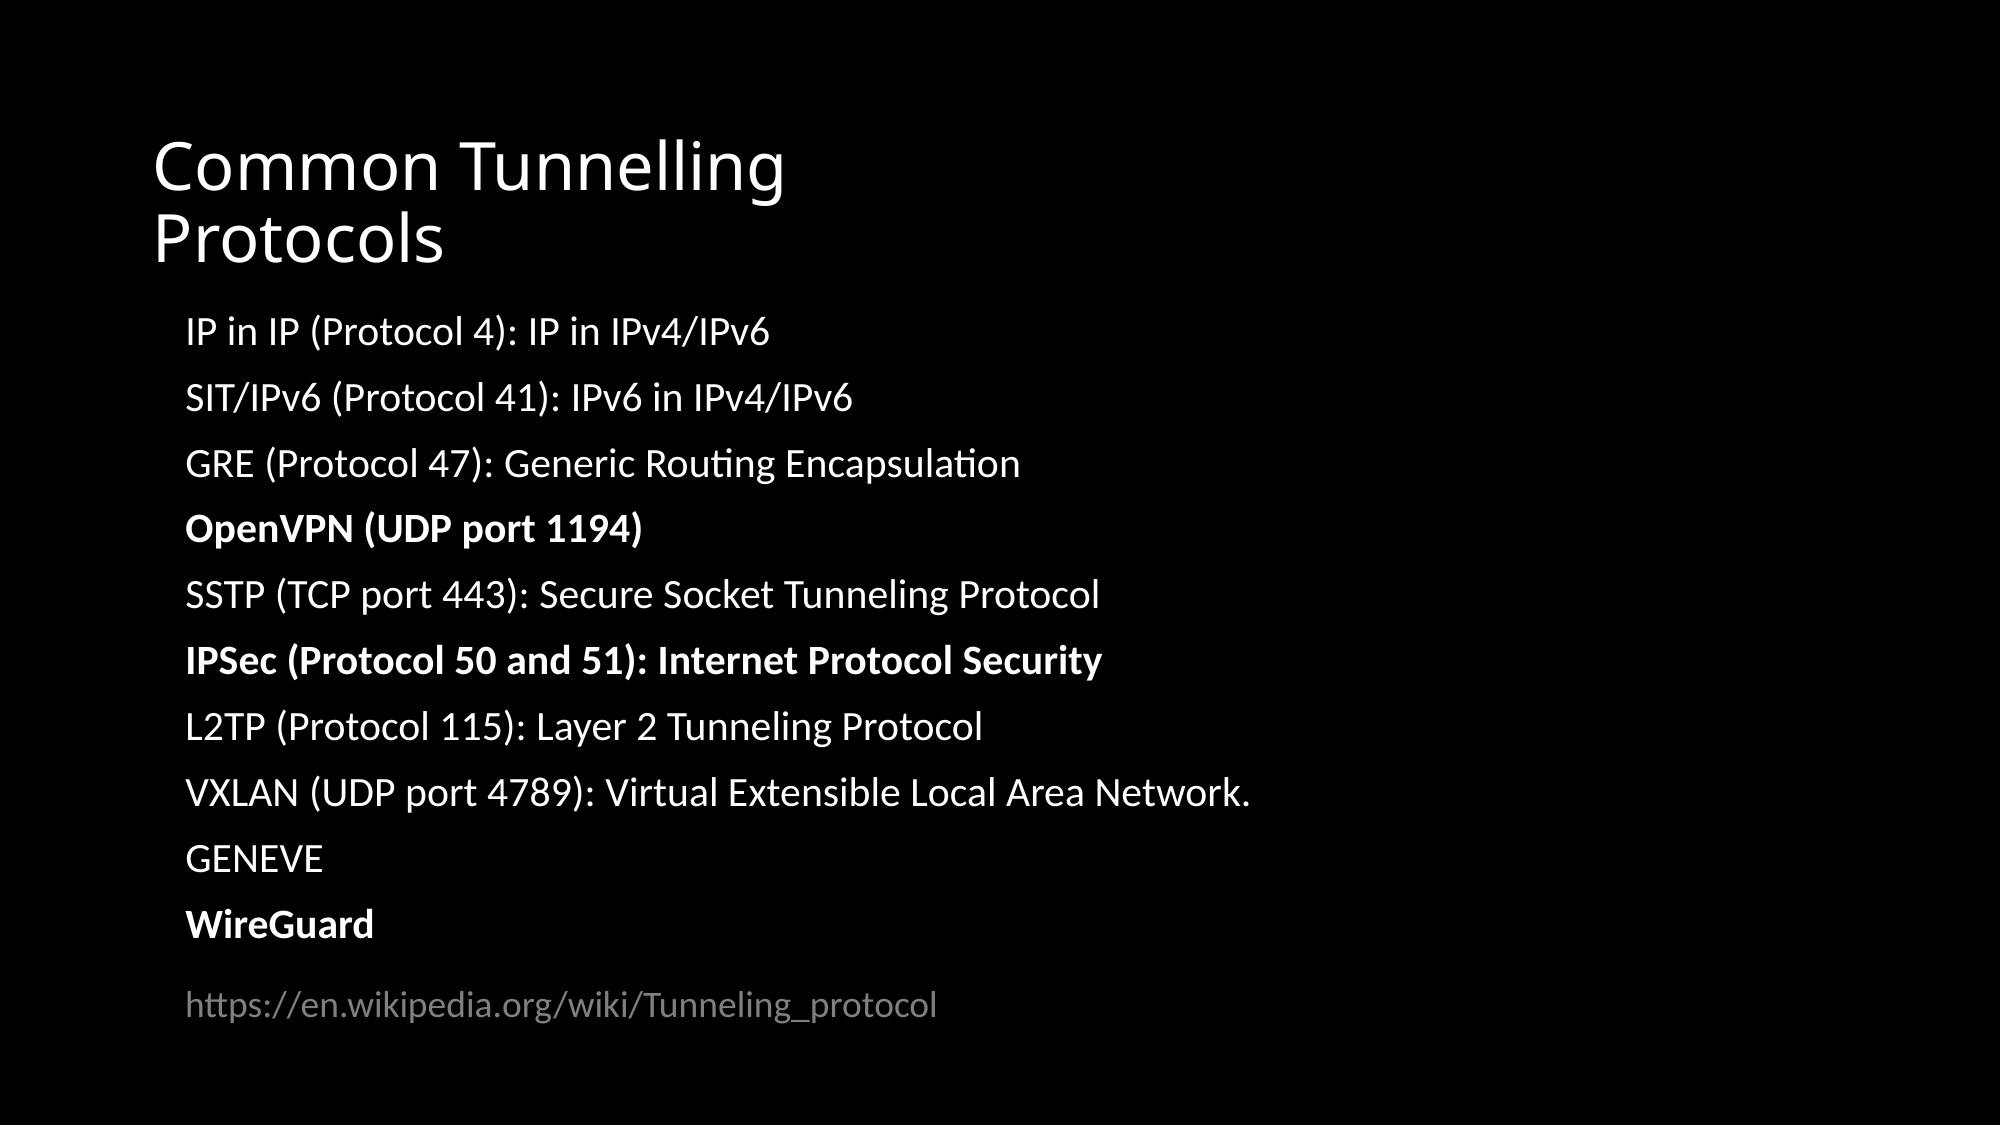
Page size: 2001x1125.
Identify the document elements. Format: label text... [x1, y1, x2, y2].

title Common Tunnelling Protocols [137, 19, 1019, 285]
list IP in IP (Protocol 4): IP in IPv4/IPv6 SIT/IPv6 (Protocol 41): IPv6 in IPv4/IPv6 GRE (Protocol 47): Generic Routing Encapsulation OpenVPN (UDP port 1194) SSTP (TCP port 443): Secure Socket Tunneling Protocol IPSec (Protocol 50 and 51): Internet Protocol Security L2TP (Protocol 115): Layer 2 Tunneling Protocol VXLAN (UDP port 4789): Virtual Extensible Local Area Network. GENEVE WireGuard [170, 301, 1918, 955]
text_box https://en.wikipedia.org/wiki/Tunneling_protocol [170, 972, 1077, 1033]
